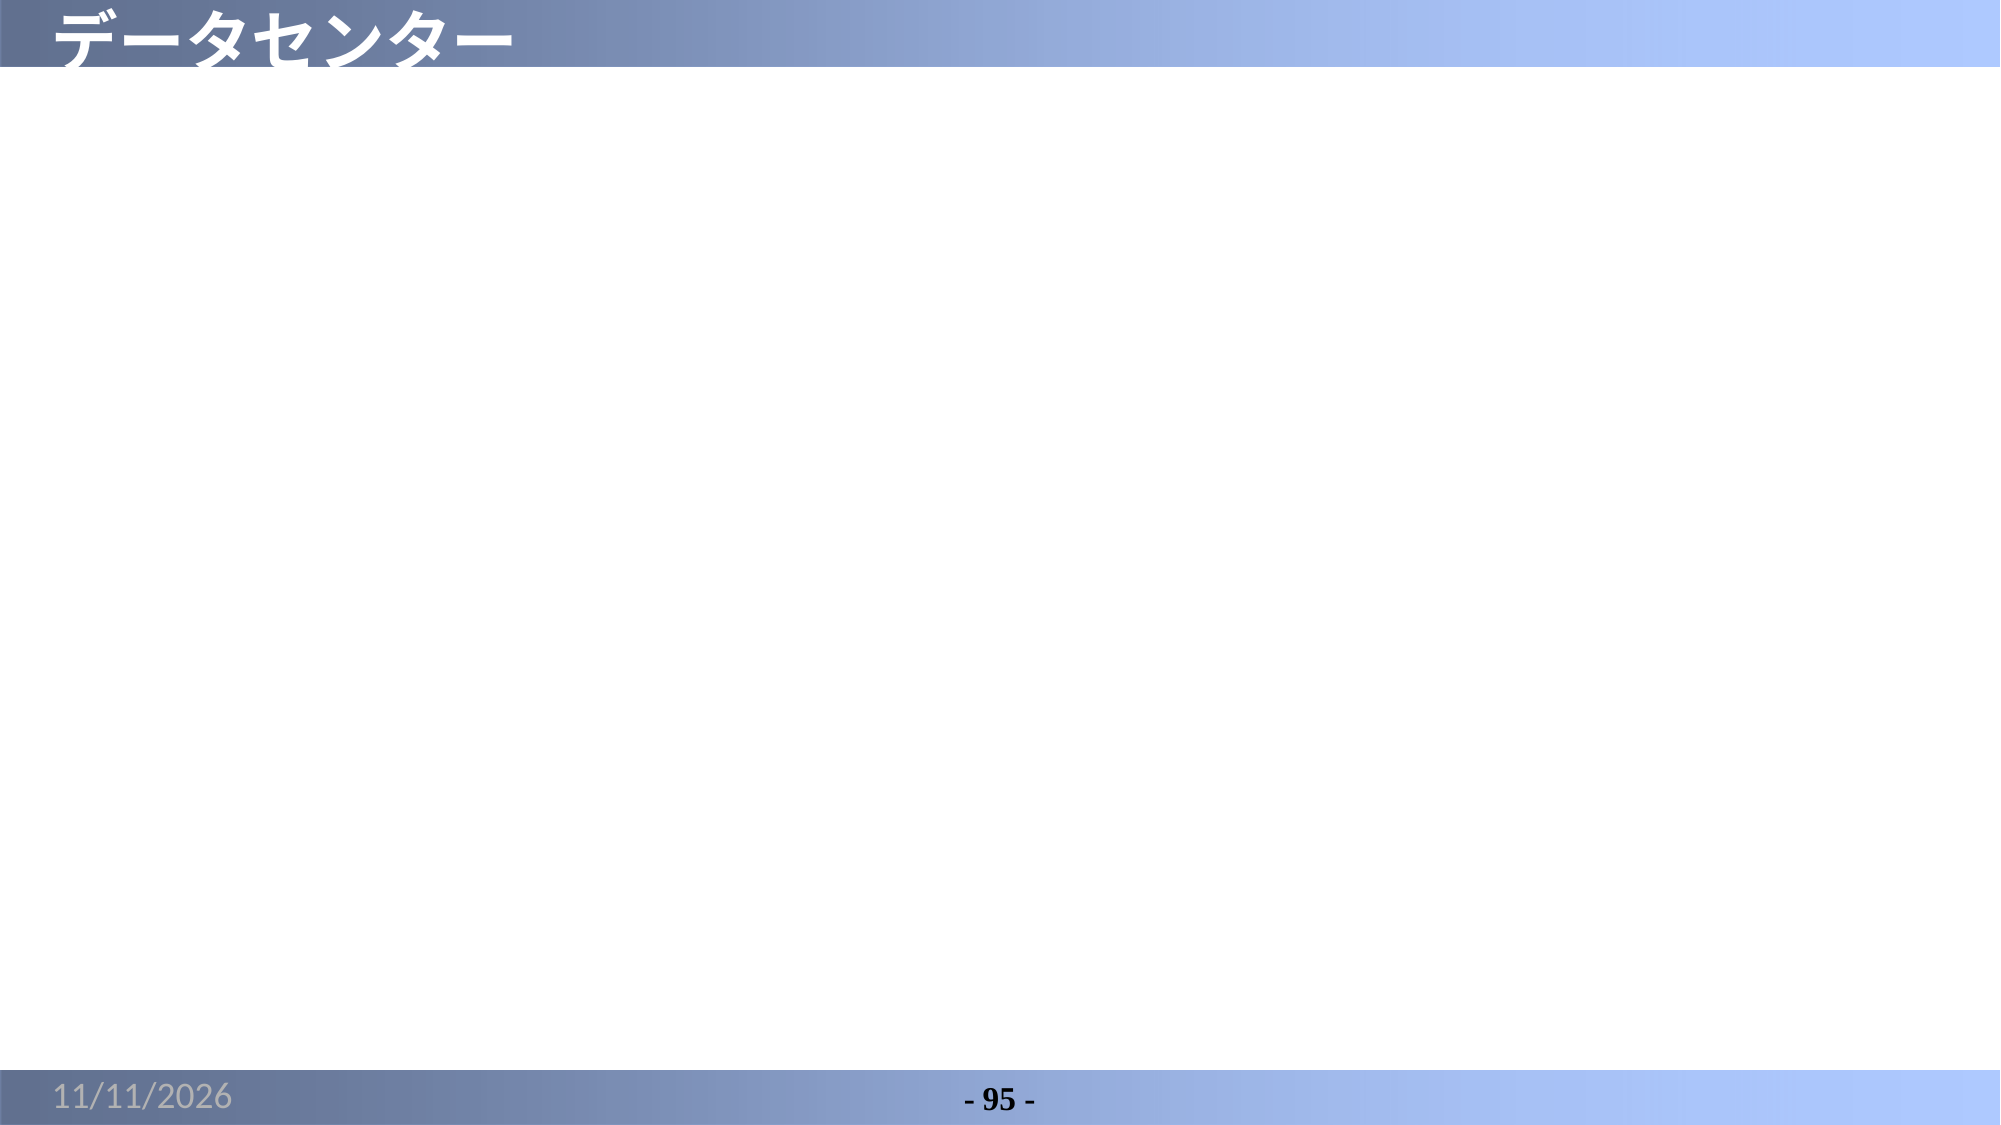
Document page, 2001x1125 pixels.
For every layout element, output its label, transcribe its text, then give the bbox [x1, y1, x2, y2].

title データセンター [51, 0, 1921, 81]
slide_number - 95 - [934, 1078, 1063, 1117]
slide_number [51, 1071, 512, 1117]
